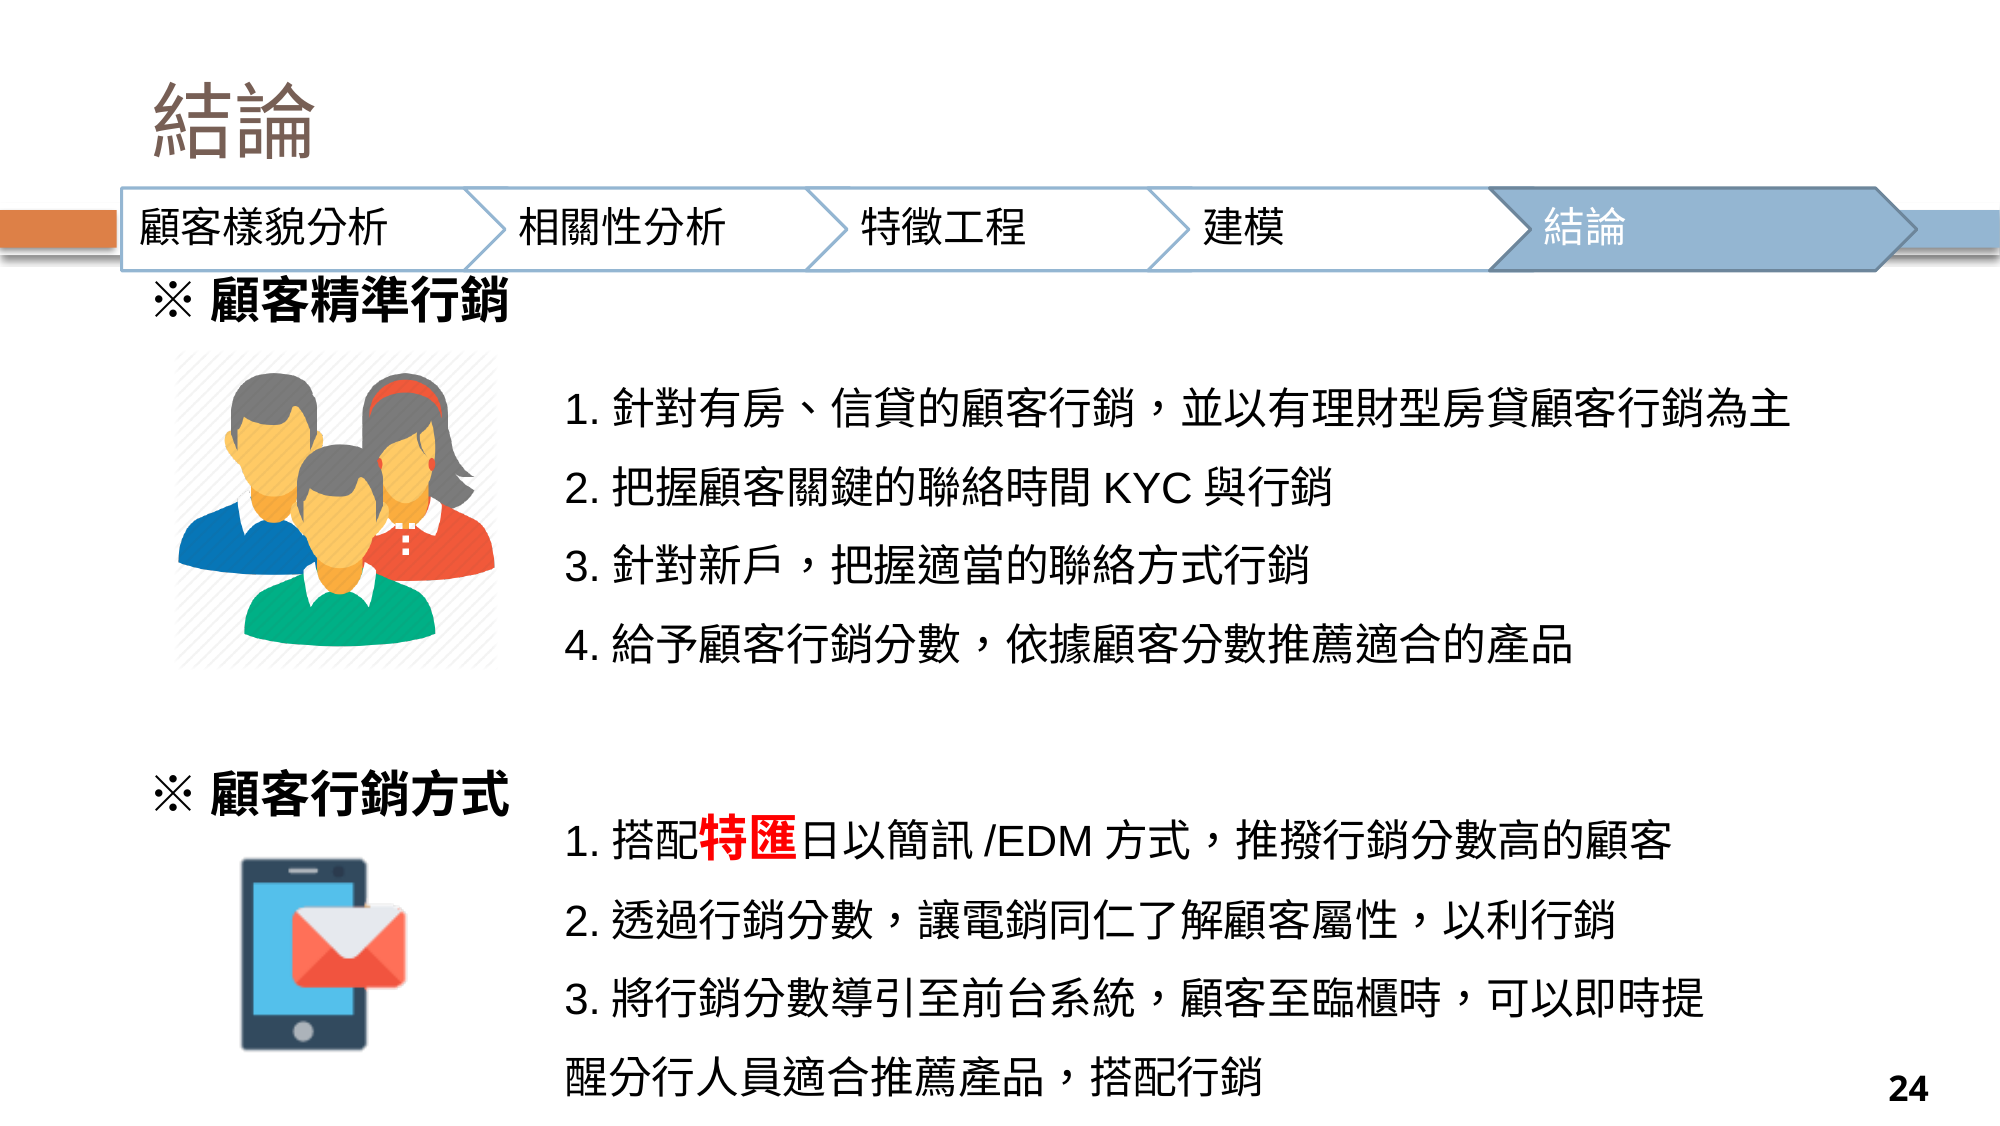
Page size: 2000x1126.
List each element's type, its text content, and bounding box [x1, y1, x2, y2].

picture [172, 349, 499, 670]
text_box 1.搭配特匯日以簡訊/EDM方式，推撥行銷分數高的顧客 2.透過行銷分數，讓電銷同仁了解顧客屬性，以利行銷 3.將行銷分數導引至前台系統，顧客至臨櫃時，可以即時提醒分行人員適合推薦產品，搭配行銷 [549, 768, 1721, 1126]
text_box ※顧客精準行銷 [133, 283, 749, 337]
text_box 1.針對有房、信貸的顧客行銷，並以有理財型房貸顧客行銷為主 2.把握顧客關鍵的聯絡時間KYC與行銷 3.針對新戶，把握適當的聯絡方式行銷 4.給予顧客行銷分數，依據顧客分數推薦適合的產品 [549, 346, 1851, 756]
slide_number 24 [1850, 1070, 1967, 1111]
picture [177, 808, 470, 1101]
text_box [121, 187, 1918, 271]
text_box ※顧客行銷方式 [133, 755, 749, 830]
title 結論 [133, 37, 1918, 187]
